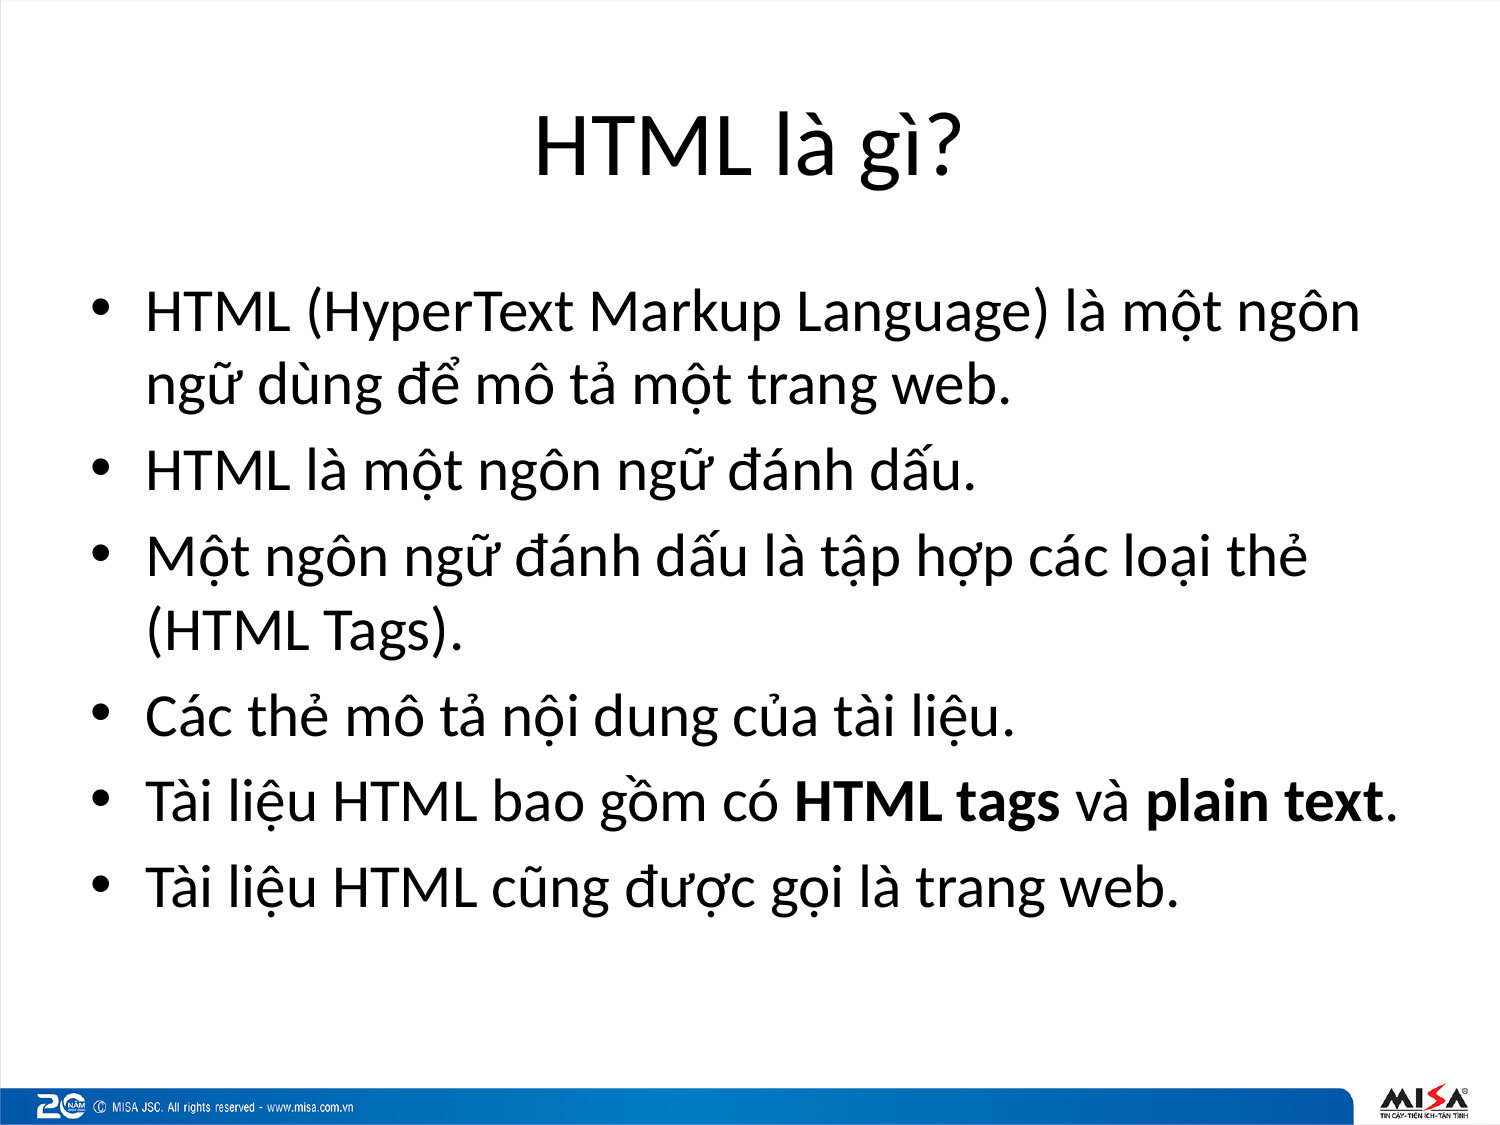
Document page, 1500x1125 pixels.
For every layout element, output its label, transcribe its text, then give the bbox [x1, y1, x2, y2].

title HTML là gì? [75, 45, 1425, 233]
picture [0, 0, 1500, 1125]
list HTML (HyperText Markup Language) là một ngôn ngữ dùng để mô tả một trang web. HTML là một ngôn ngữ đánh dấu. Một ngôn ngữ đánh dấu là tập hợp các loại thẻ (HTML Tags). Các thẻ mô tả nội dung của tài liệu. Tài liệu HTML bao gồm có HTML tags và plain text. Tài liệu HTML cũng được gọi là trang web. [75, 262, 1425, 1005]
